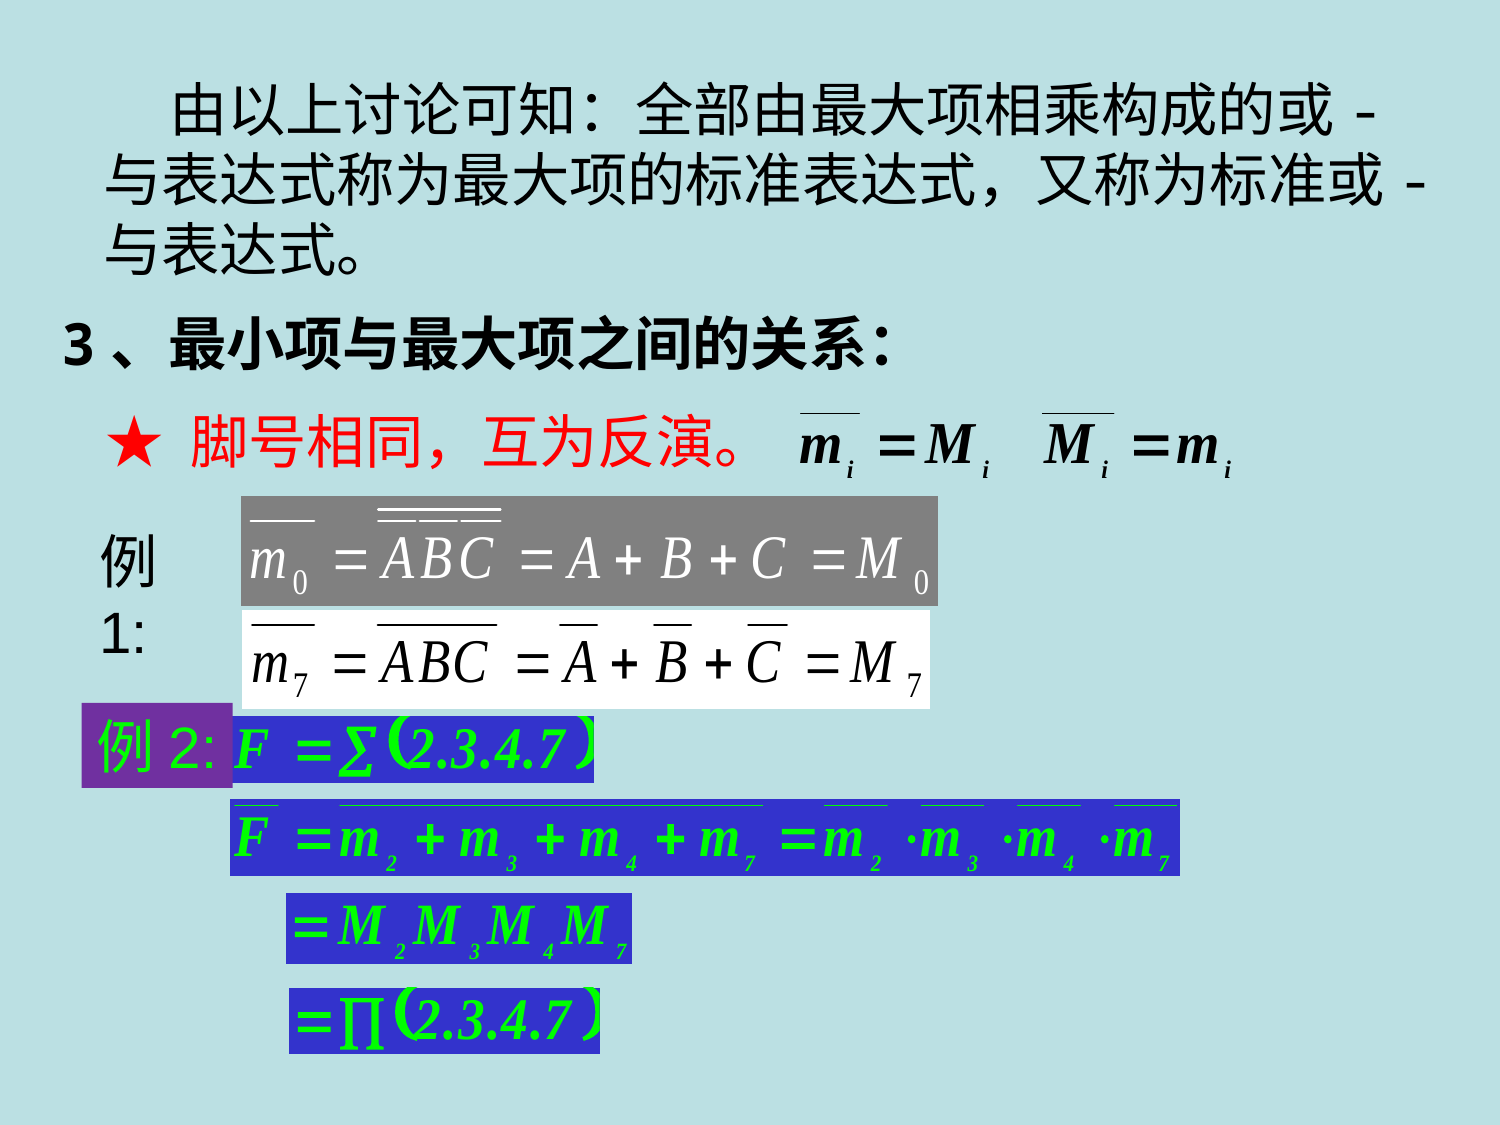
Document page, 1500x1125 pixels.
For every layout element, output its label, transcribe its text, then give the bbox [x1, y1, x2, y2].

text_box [286, 893, 632, 964]
text_box 例2: [81, 702, 233, 788]
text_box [230, 799, 1181, 876]
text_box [797, 408, 993, 481]
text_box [242, 609, 931, 710]
text_box 例1: [84, 518, 226, 674]
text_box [289, 987, 600, 1055]
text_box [1039, 408, 1235, 481]
text_box 由以上讨论可知：全部由最大项相乘构成的或-与表达式称为最大项的标准表达式，又称为标准或-与表达式。 [88, 65, 1467, 291]
text_box 3、最小项与最大项之间的关系： [45, 299, 941, 385]
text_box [240, 496, 938, 606]
text_box ★ 脚号相同，互为反演。 [89, 397, 789, 483]
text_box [230, 716, 594, 783]
